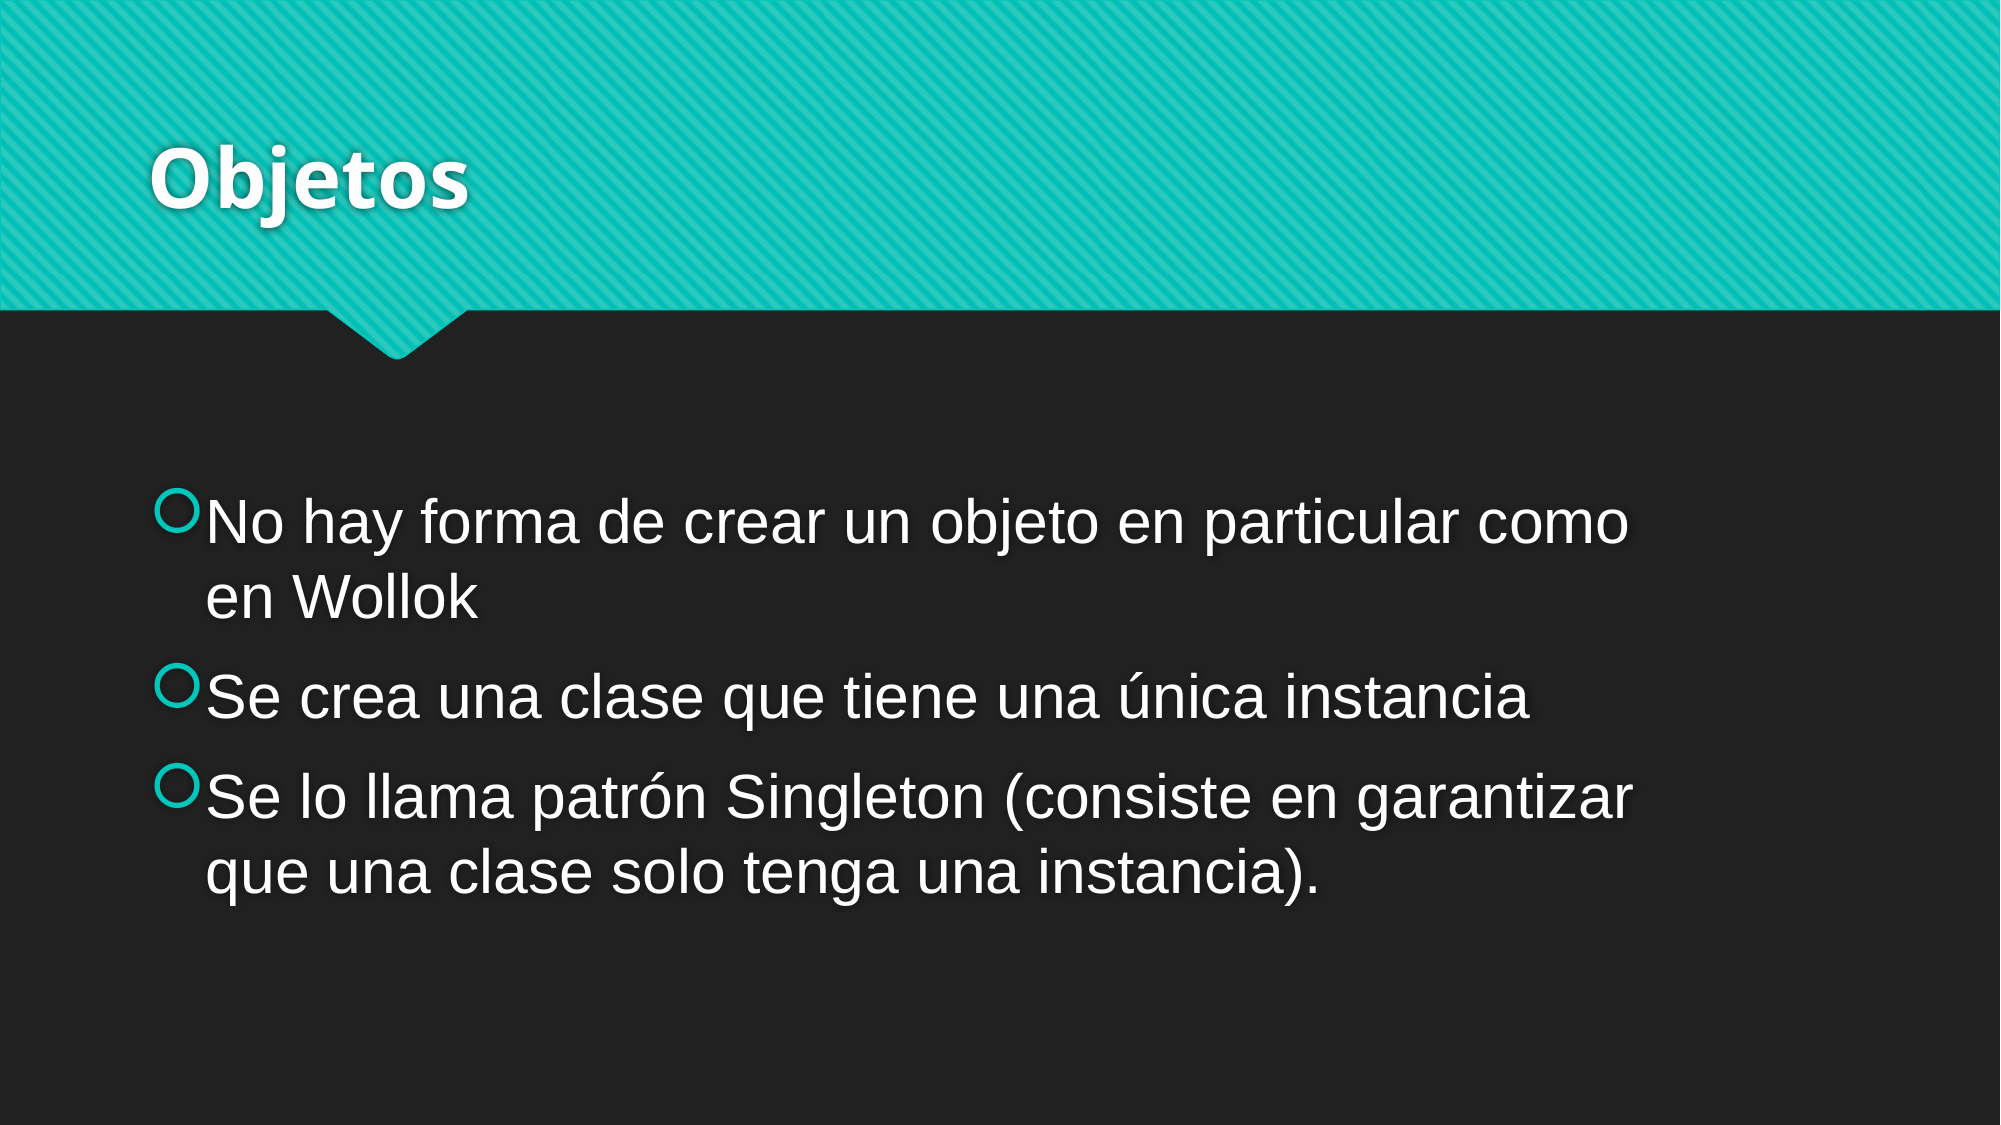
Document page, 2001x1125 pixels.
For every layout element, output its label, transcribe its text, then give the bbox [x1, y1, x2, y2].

title Objetos [132, 73, 1868, 233]
list No hay forma de crear un objeto en particular como en Wollok Se crea una clase que tiene una única instancia Se lo llama patrón Singleton (consiste en garantizar que una clase solo tenga una instancia). [134, 395, 1722, 992]
